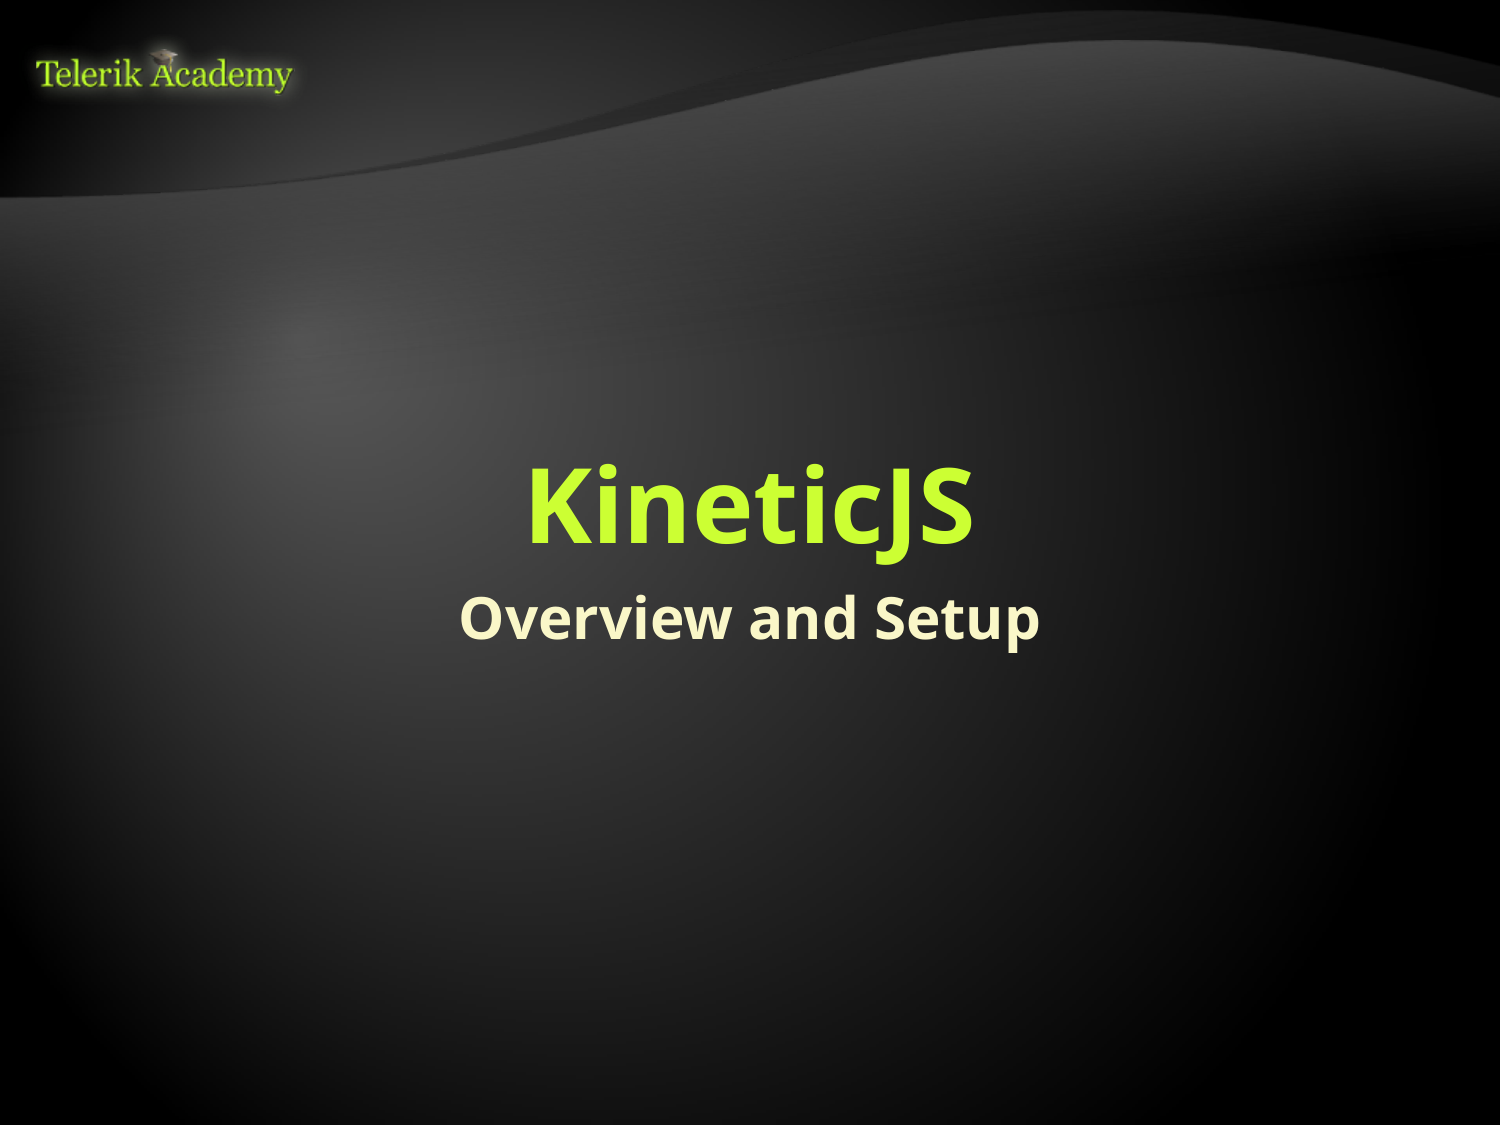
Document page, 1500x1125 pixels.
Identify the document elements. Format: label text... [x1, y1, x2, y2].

subtitle Overview and Setup [99, 569, 1400, 663]
title KineticJS [99, 450, 1400, 563]
picture [0, 0, 1500, 1125]
